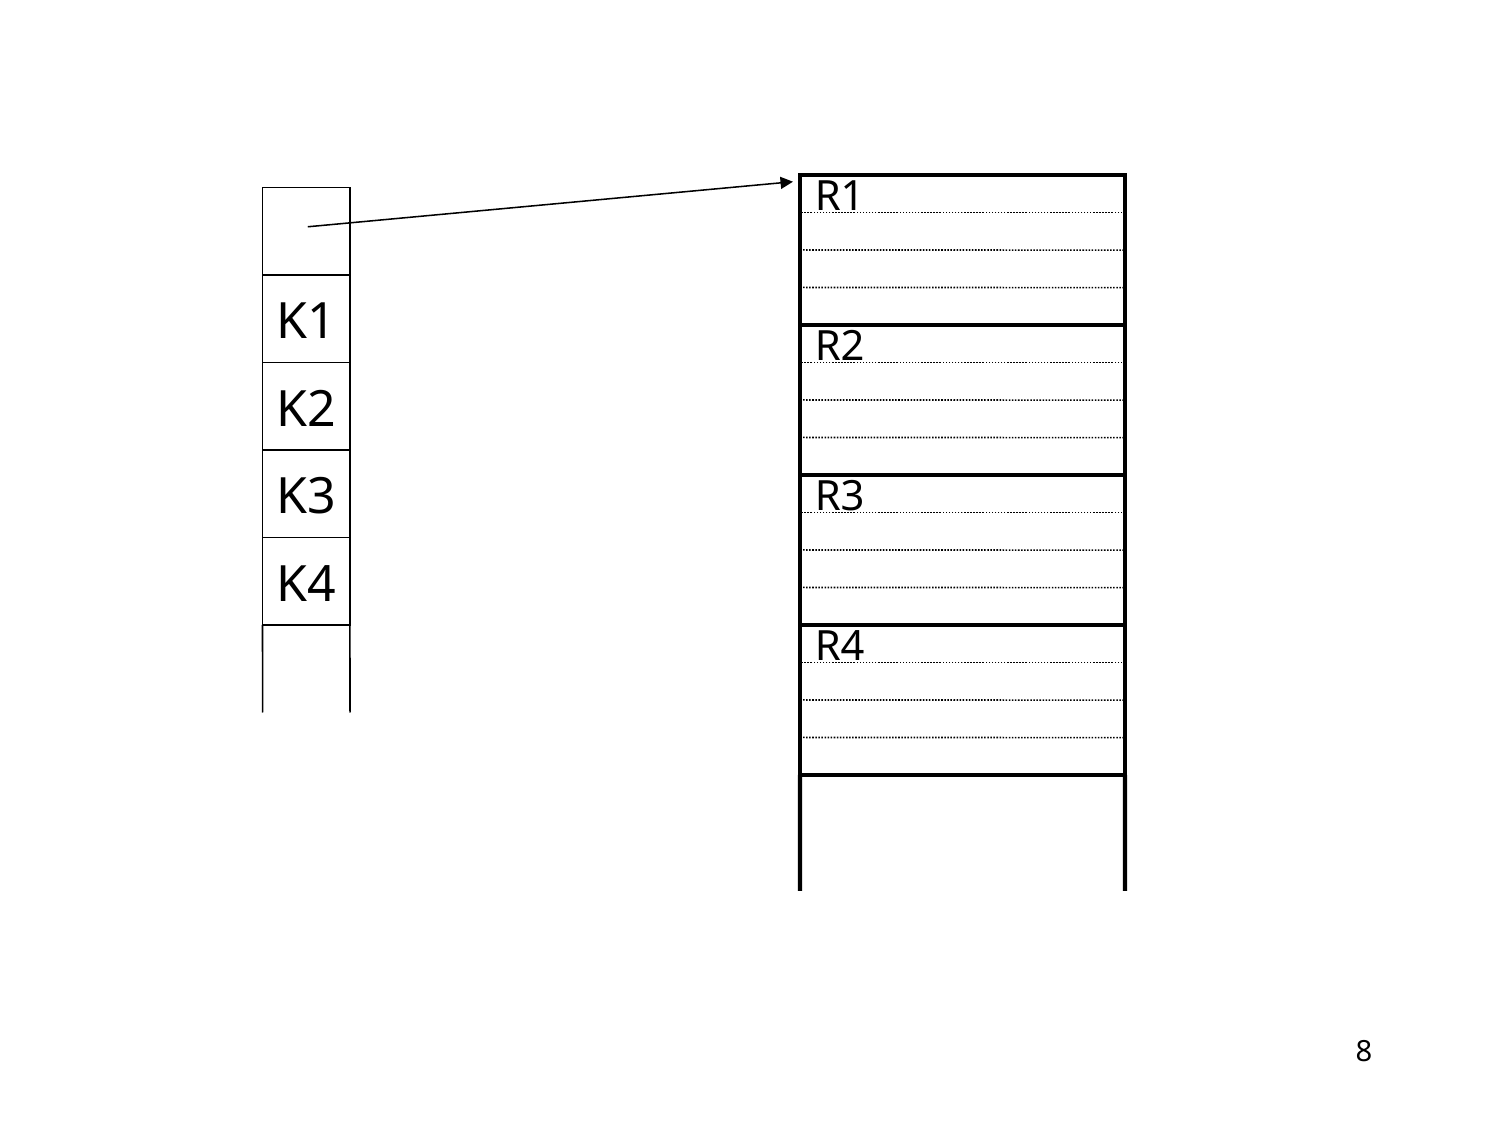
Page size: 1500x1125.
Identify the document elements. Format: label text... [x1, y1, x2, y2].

text_box [307, 176, 793, 227]
text_box [262, 187, 350, 274]
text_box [799, 174, 1126, 324]
text_box K4 [262, 537, 350, 625]
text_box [799, 624, 1126, 776]
slide_number 8 [1074, 1024, 1388, 1101]
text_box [799, 324, 1126, 474]
text_box K3 [262, 450, 350, 537]
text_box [799, 474, 1126, 624]
text_box K2 [262, 362, 350, 450]
text_box K1 [262, 274, 350, 362]
